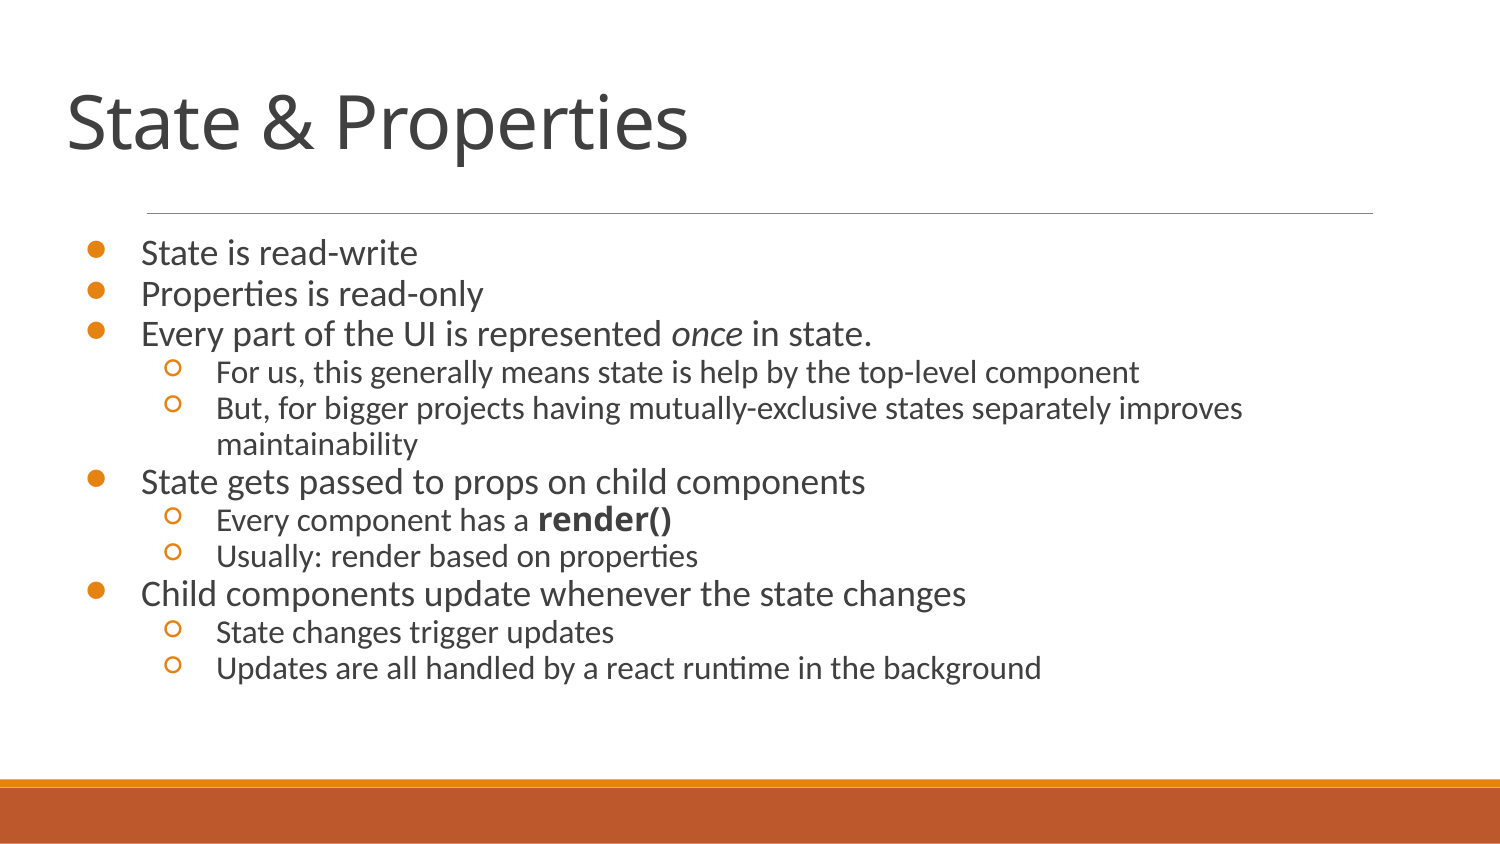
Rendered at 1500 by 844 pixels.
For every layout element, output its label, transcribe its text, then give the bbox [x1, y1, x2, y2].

title State & Properties [51, 72, 1449, 167]
list State is read-write Properties is read-only Every part of the UI is represented once in state. For us, this generally means state is help by the top-level component But, for bigger projects having mutually-exclusive states separately improves maintainability State gets passed to props on child components Every component has a render() Usually: render based on properties Child components update whenever the state changes State changes trigger updates Updates are all handled by a react runtime in the background [51, 218, 1449, 779]
